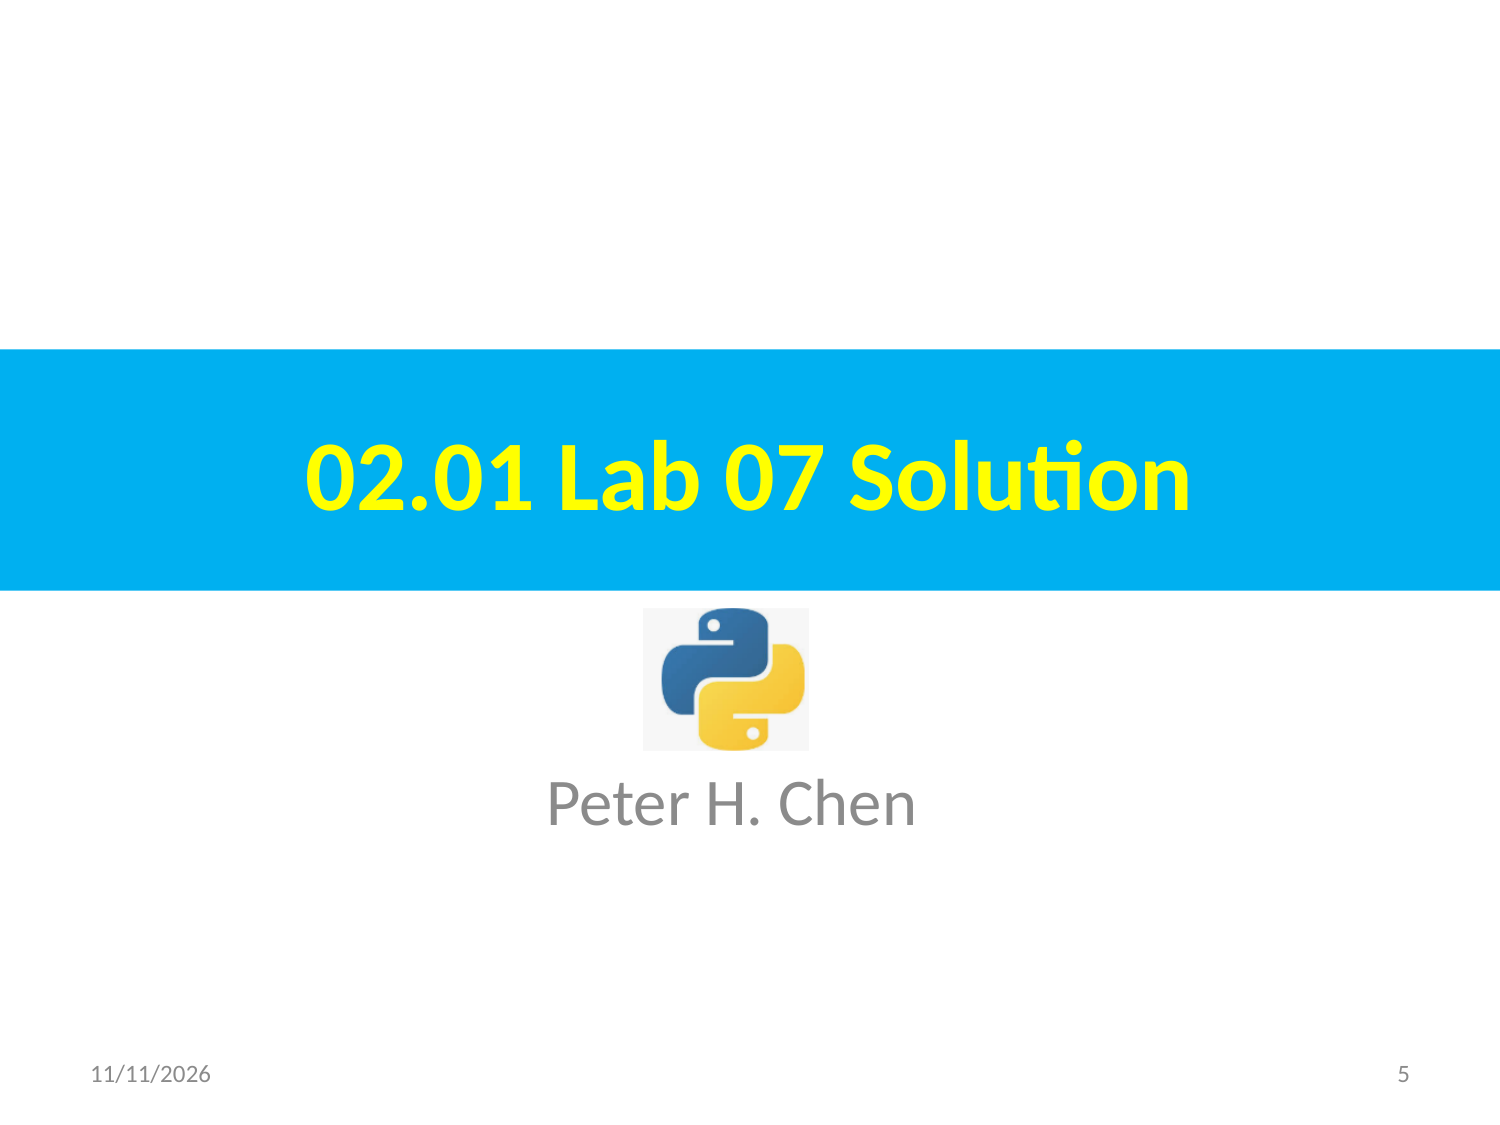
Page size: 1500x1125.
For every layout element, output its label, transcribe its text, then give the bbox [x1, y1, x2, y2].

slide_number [75, 1042, 425, 1103]
slide_number 5 [1074, 1042, 1425, 1103]
title 02.01 Lab 07 Solution [0, 349, 1500, 591]
picture [643, 606, 809, 752]
subtitle Peter H. Chen [206, 751, 1257, 866]
